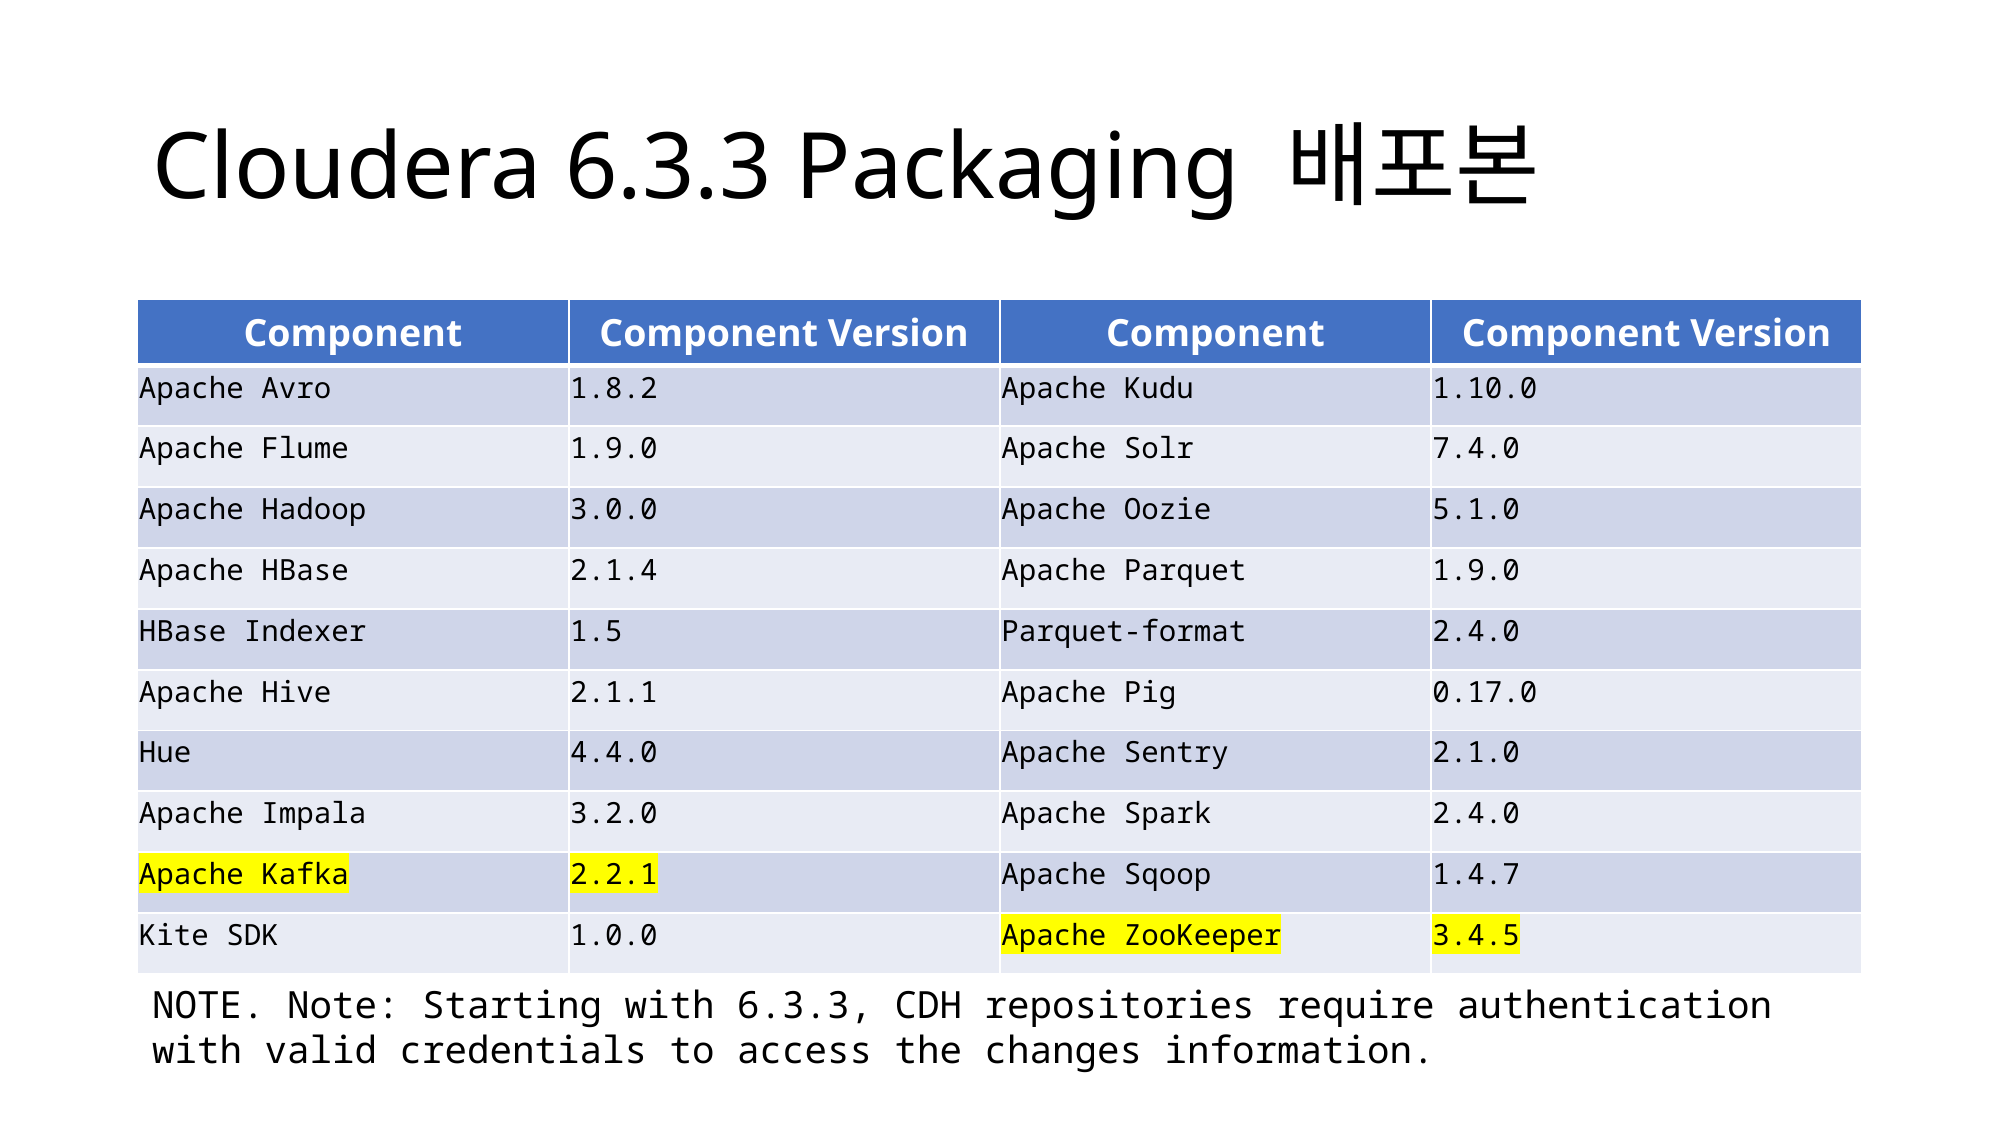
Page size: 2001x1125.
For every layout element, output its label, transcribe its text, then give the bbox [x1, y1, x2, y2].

table_cell 2.4.0 [1432, 610, 1861, 669]
table_cell Apache Hive [138, 671, 568, 730]
table_cell 4.4.0 [570, 731, 999, 790]
table_cell 0.17.0 [1432, 671, 1861, 730]
table_cell Apache ZooKeeper [1001, 914, 1430, 973]
table_cell 1.9.0 [570, 427, 999, 486]
table_header Component [1001, 300, 1430, 363]
table_cell 3.0.0 [570, 488, 999, 547]
table_cell Apache Kudu [1001, 368, 1430, 425]
table_cell Hue [138, 731, 568, 790]
table_cell 2.4.0 [1432, 792, 1861, 851]
table_cell 7.4.0 [1432, 427, 1861, 486]
table_cell 1.4.7 [1432, 853, 1861, 912]
table_cell Apache Parquet [1001, 549, 1430, 608]
table_cell Apache Sentry [1001, 731, 1430, 790]
table_cell Apache Flume [138, 427, 568, 486]
table_cell Parquet-format [1001, 610, 1430, 669]
table_cell 3.2.0 [570, 792, 999, 851]
table_cell HBase Indexer [138, 610, 568, 669]
table_cell Apache Impala [138, 792, 568, 851]
table_cell Kite SDK [138, 914, 568, 973]
table_cell 1.9.0 [1432, 549, 1861, 608]
table_cell 1.0.0 [570, 914, 999, 973]
table_cell 2.1.0 [1432, 731, 1861, 790]
table_cell 2.2.1 [570, 853, 999, 912]
table_cell Apache HBase [138, 549, 568, 608]
table_cell Apache Kafka [138, 853, 568, 912]
table_cell Apache Spark [1001, 792, 1430, 851]
table_cell 2.1.1 [570, 671, 999, 730]
table_cell 1.8.2 [570, 368, 999, 425]
table_cell 5.1.0 [1432, 488, 1861, 547]
table_cell Apache Avro [138, 368, 568, 425]
table_header Component [138, 300, 568, 363]
text_box NOTE. Note: Starting with 6.3.3, CDH repositories require authentication with valid credentials to access the changes information. [137, 974, 1863, 1079]
table_cell 1.10.0 [1432, 368, 1861, 425]
table_cell Apache Solr [1001, 427, 1430, 486]
title Cloudera 6.3.3 Packaging 배포본 [137, 59, 1863, 278]
table_cell Apache Hadoop [138, 488, 568, 547]
table_cell Apache Pig [1001, 671, 1430, 730]
table_header Component Version [570, 300, 999, 363]
table_cell 1.5 [570, 610, 999, 669]
table_cell Apache Sqoop [1001, 853, 1430, 912]
table_cell Apache Oozie [1001, 488, 1430, 547]
table_header Component Version [1432, 300, 1861, 363]
table_cell 3.4.5 [1432, 914, 1861, 973]
table_cell 2.1.4 [570, 549, 999, 608]
